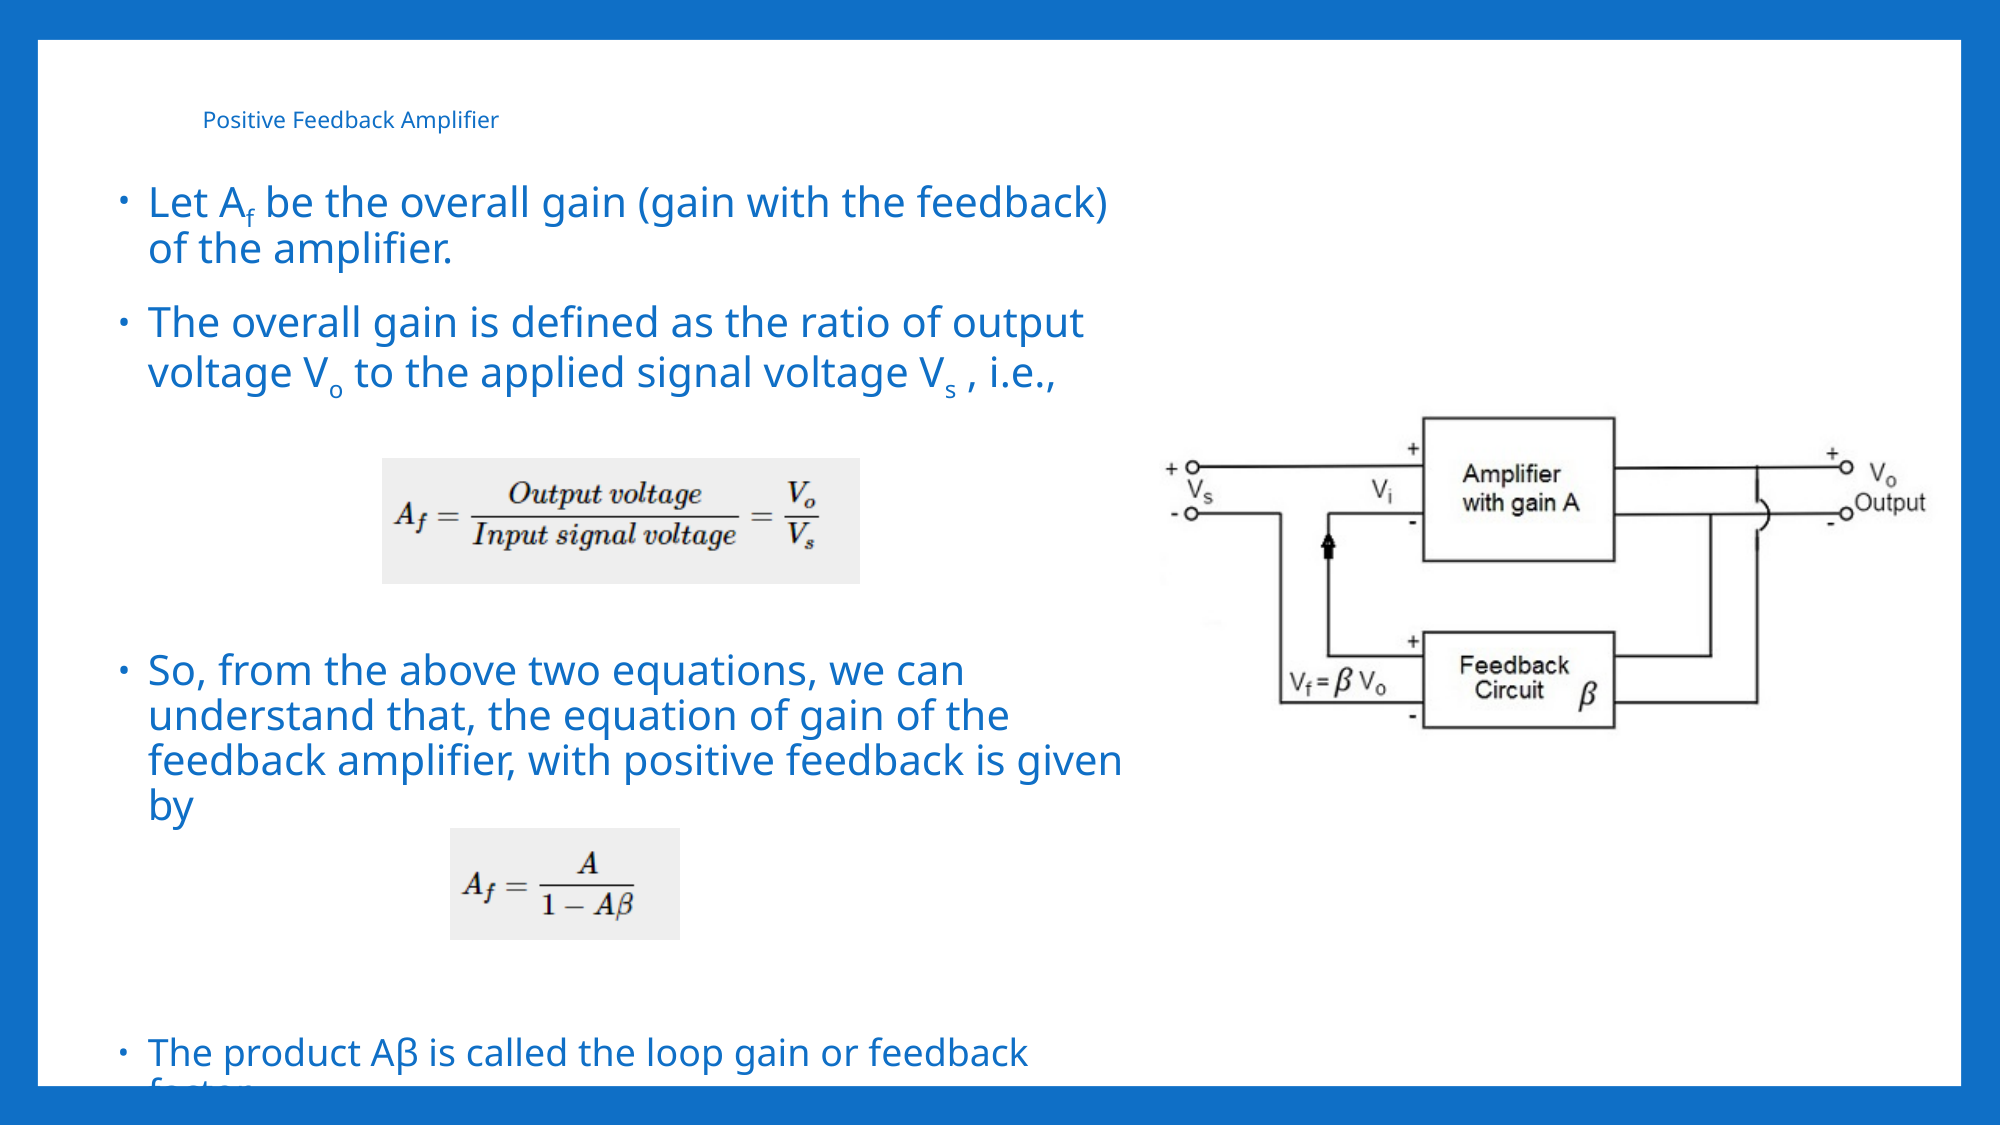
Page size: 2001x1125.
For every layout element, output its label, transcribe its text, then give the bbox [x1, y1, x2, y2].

picture [382, 457, 860, 584]
title Positive Feedback Amplifier [187, 99, 1808, 170]
picture [450, 828, 680, 941]
list Let Af be the overall gain (gain with the feedback) of the amplifier. The overall gain is defined as the ratio of output voltage Vo to the applied signal voltage Vs , i.e., So, from the above two equations, we can understand that, the equation of gain of the feedback amplifier, with positive feedback is given by The product Aβ is called the loop gain or feedback factor. [95, 169, 1147, 1041]
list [1158, 398, 1940, 757]
